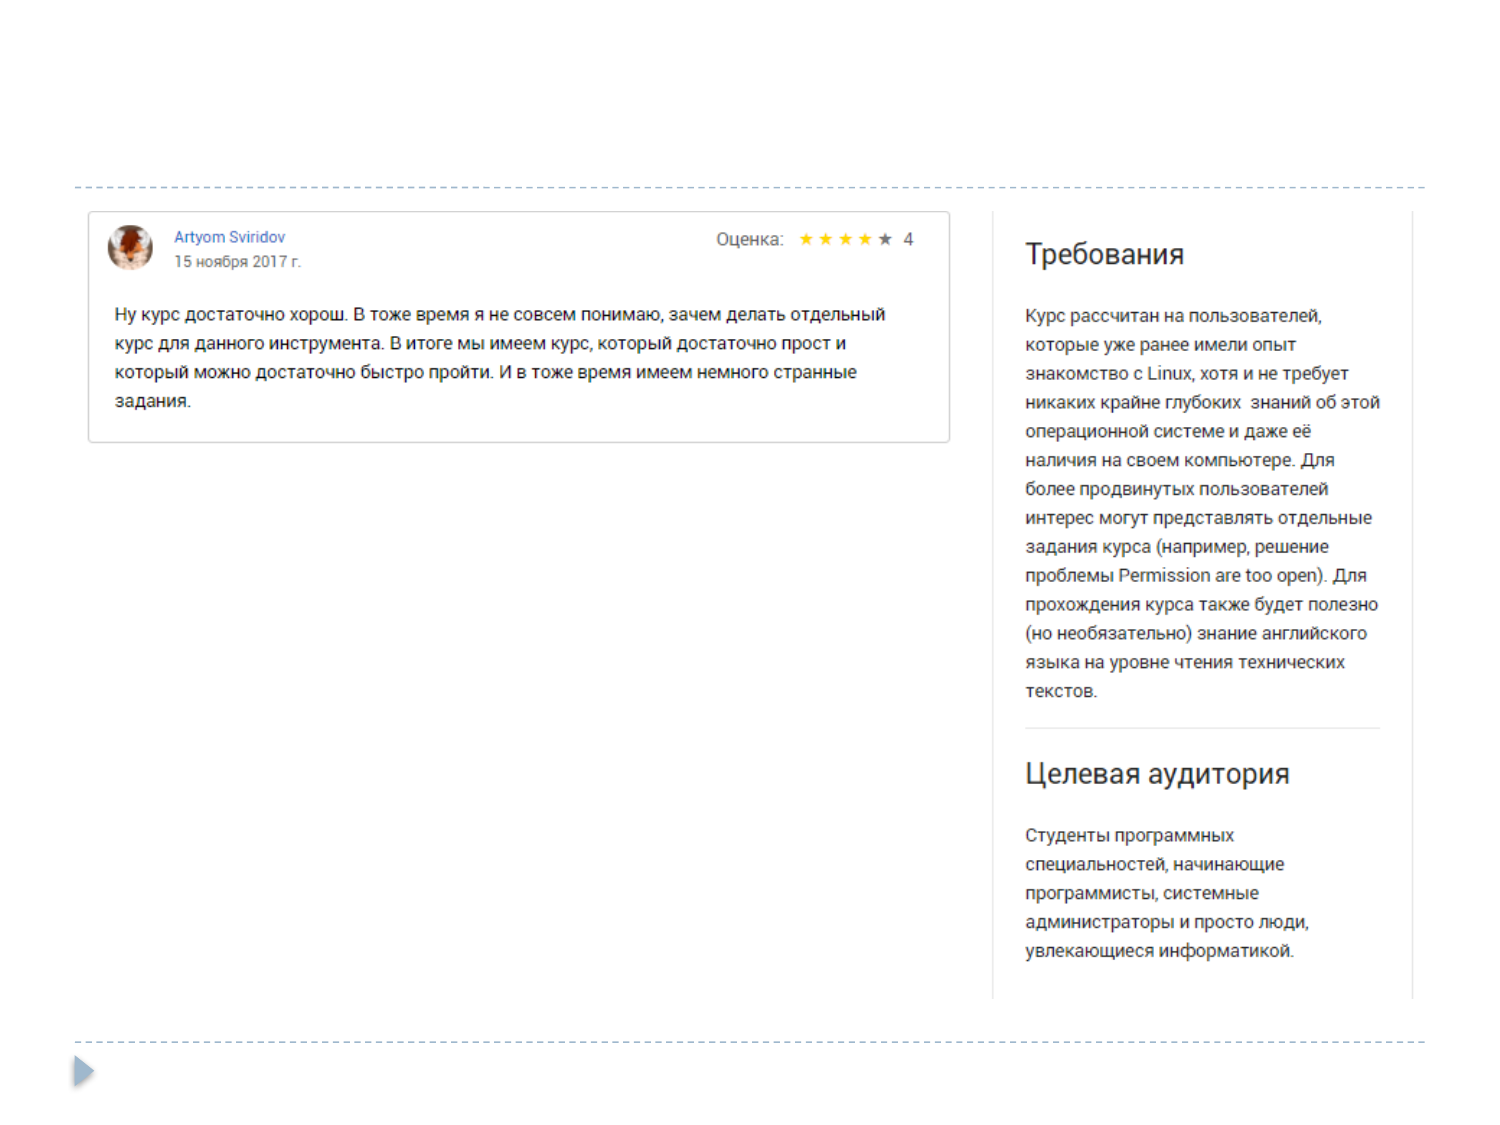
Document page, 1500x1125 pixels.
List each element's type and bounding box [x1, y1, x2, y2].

list [74, 210, 1426, 999]
